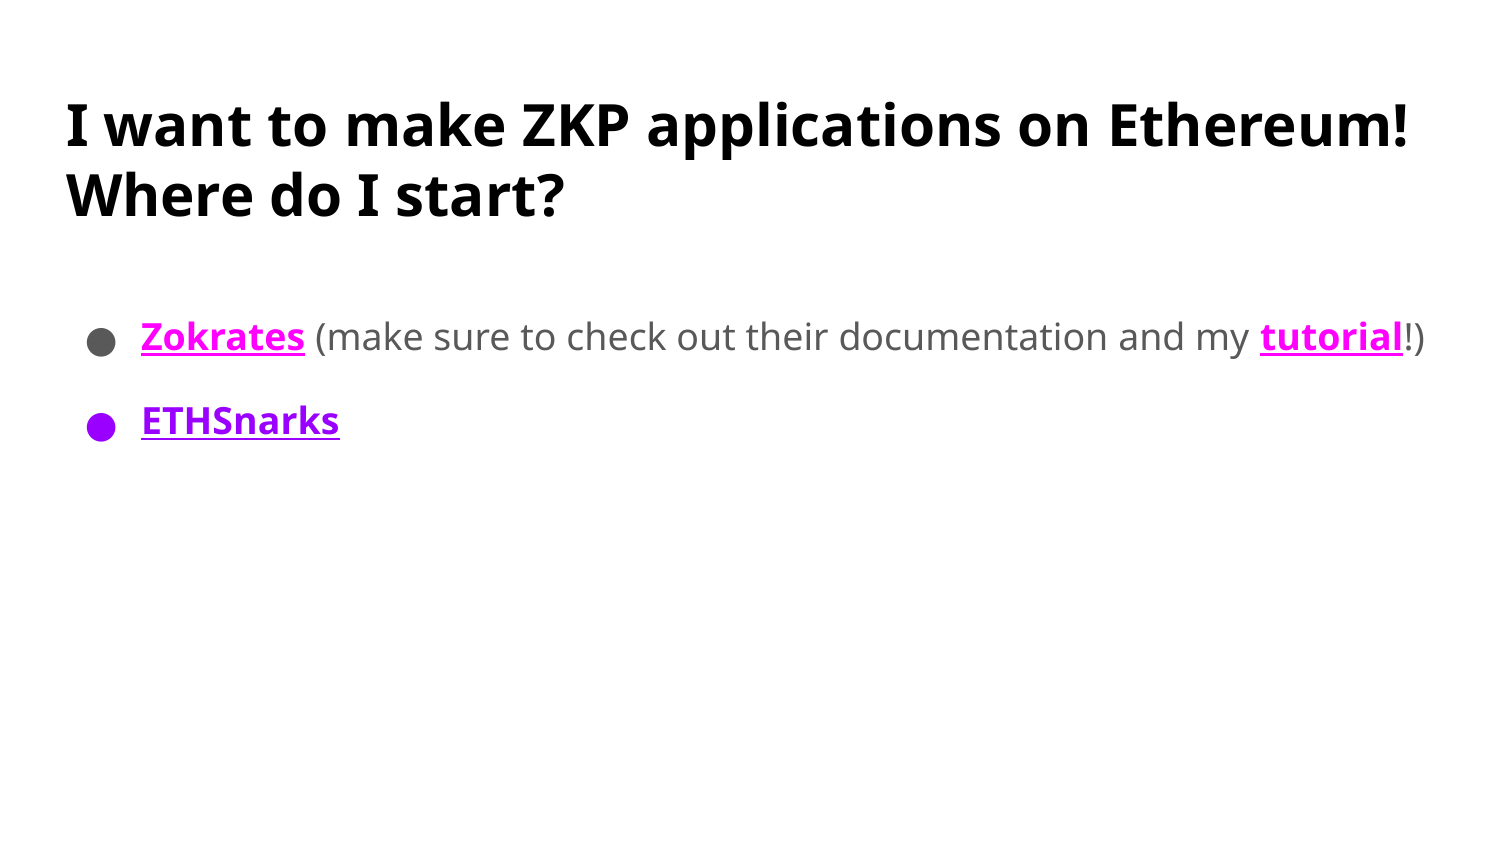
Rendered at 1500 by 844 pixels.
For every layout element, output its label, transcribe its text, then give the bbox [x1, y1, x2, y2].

title I want to make ZKP applications on Ethereum! Where do I start? [51, 72, 1449, 167]
list Zokrates (make sure to check out their documentation and my tutorial!) ETHSnarks [51, 297, 1449, 750]
